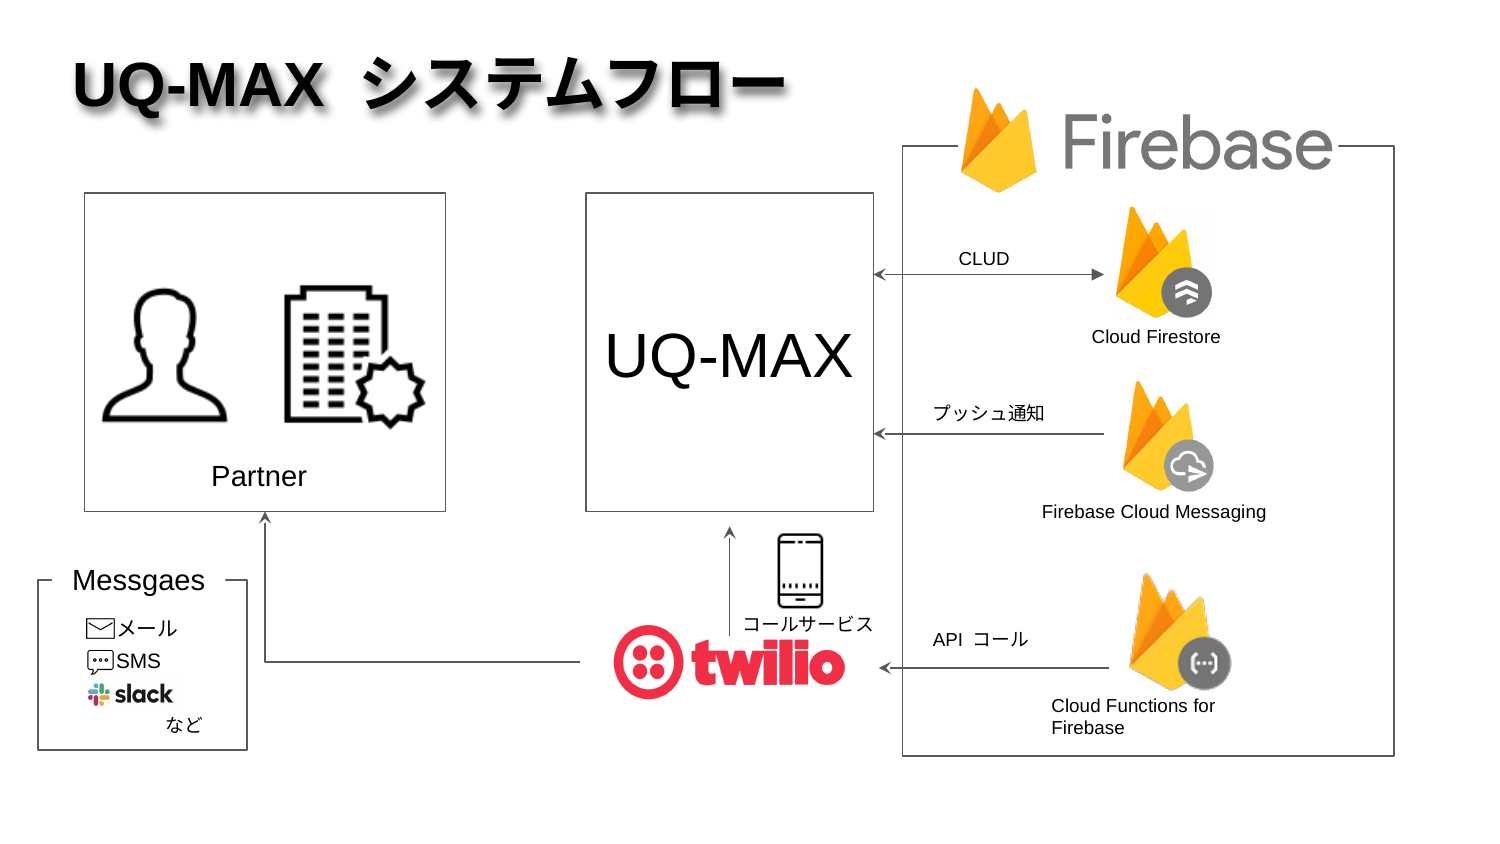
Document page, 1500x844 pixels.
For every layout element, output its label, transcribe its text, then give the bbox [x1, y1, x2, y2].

text_box SMS [121, 645, 206, 675]
picture [84, 278, 241, 436]
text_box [1026, 375, 1308, 527]
text_box [902, 146, 1395, 756]
text_box Messgaes [51, 559, 226, 598]
picture [269, 273, 427, 431]
picture [86, 645, 116, 675]
picture [86, 613, 116, 643]
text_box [1076, 205, 1237, 346]
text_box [346, 429, 498, 745]
picture [84, 676, 183, 709]
text_box など [150, 710, 226, 740]
picture [579, 530, 880, 736]
text_box [84, 192, 446, 512]
text_box CLUD [958, 246, 1044, 273]
text_box [37, 579, 248, 750]
picture [957, 85, 1339, 194]
text_box メール [118, 614, 206, 643]
text_box UQ-MAX [585, 192, 874, 512]
text_box Partner [179, 456, 340, 495]
text_box UQ-MAX システムフロー [52, 51, 811, 111]
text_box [1036, 568, 1308, 715]
text_box プッシュ通知 [932, 401, 1021, 432]
text_box API コール [932, 627, 1031, 660]
